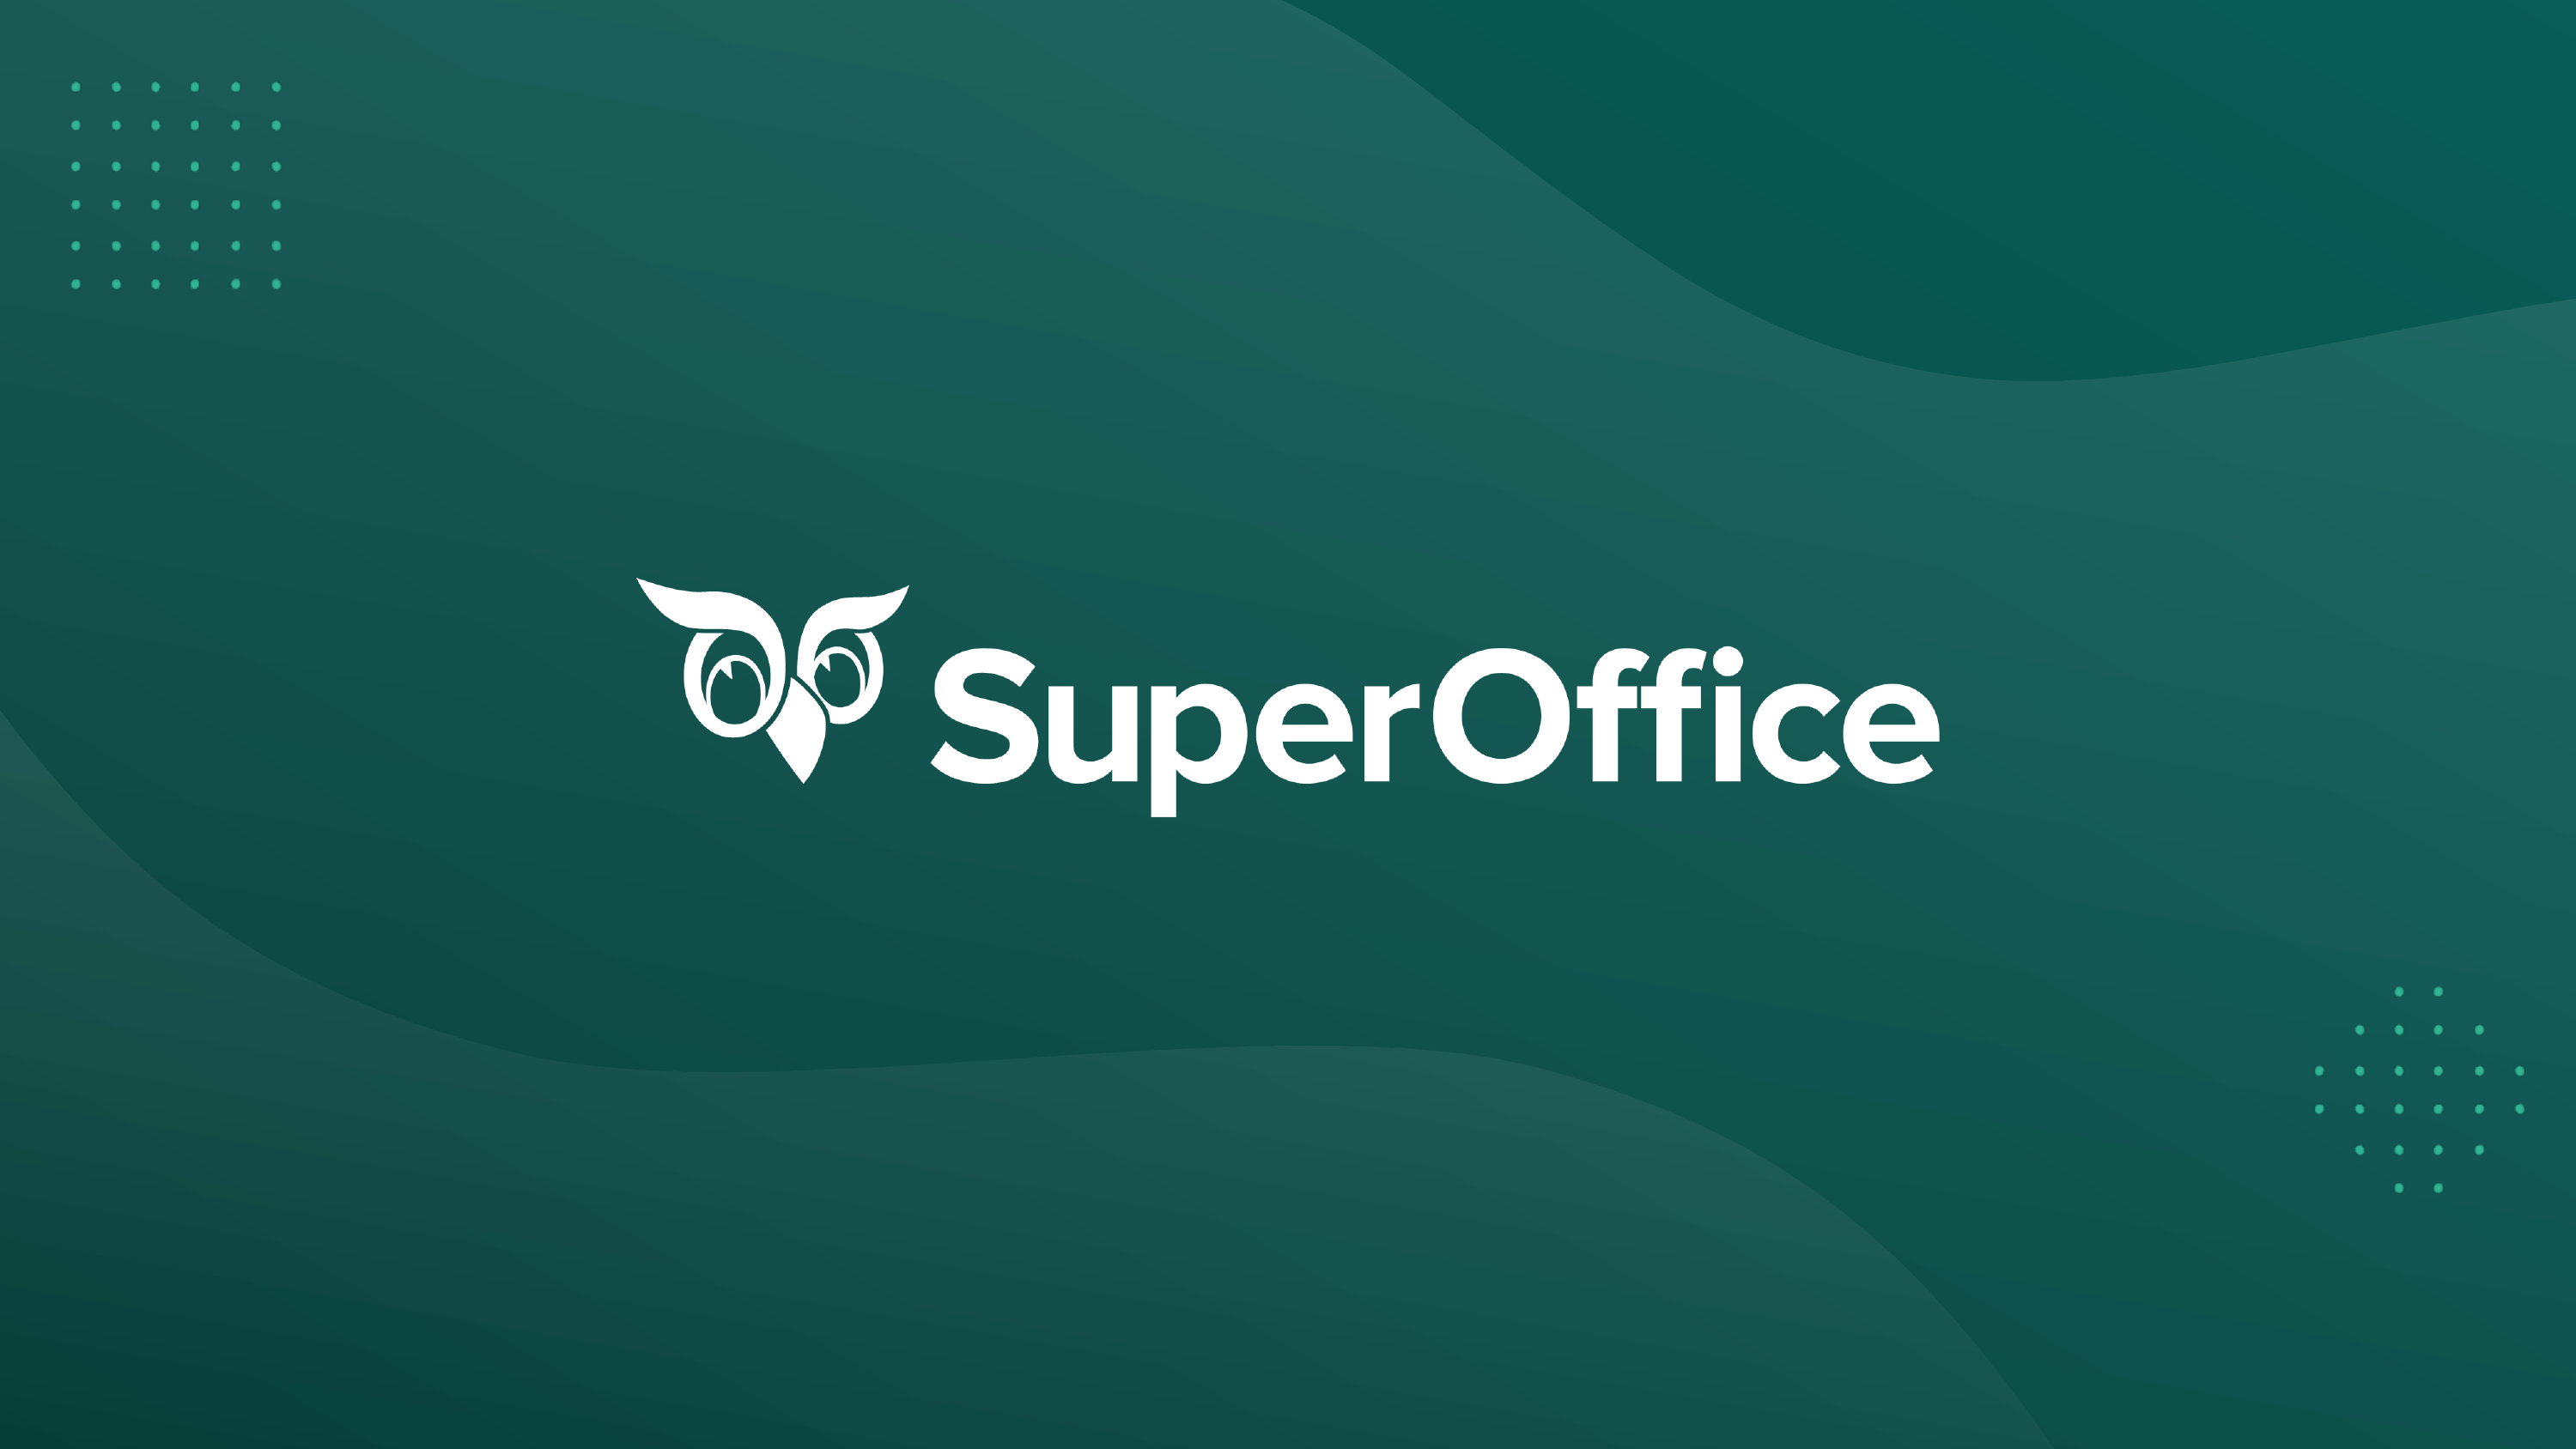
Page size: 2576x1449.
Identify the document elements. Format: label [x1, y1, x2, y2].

picture [636, 578, 1940, 817]
picture [2313, 985, 2527, 1196]
picture [69, 80, 284, 292]
